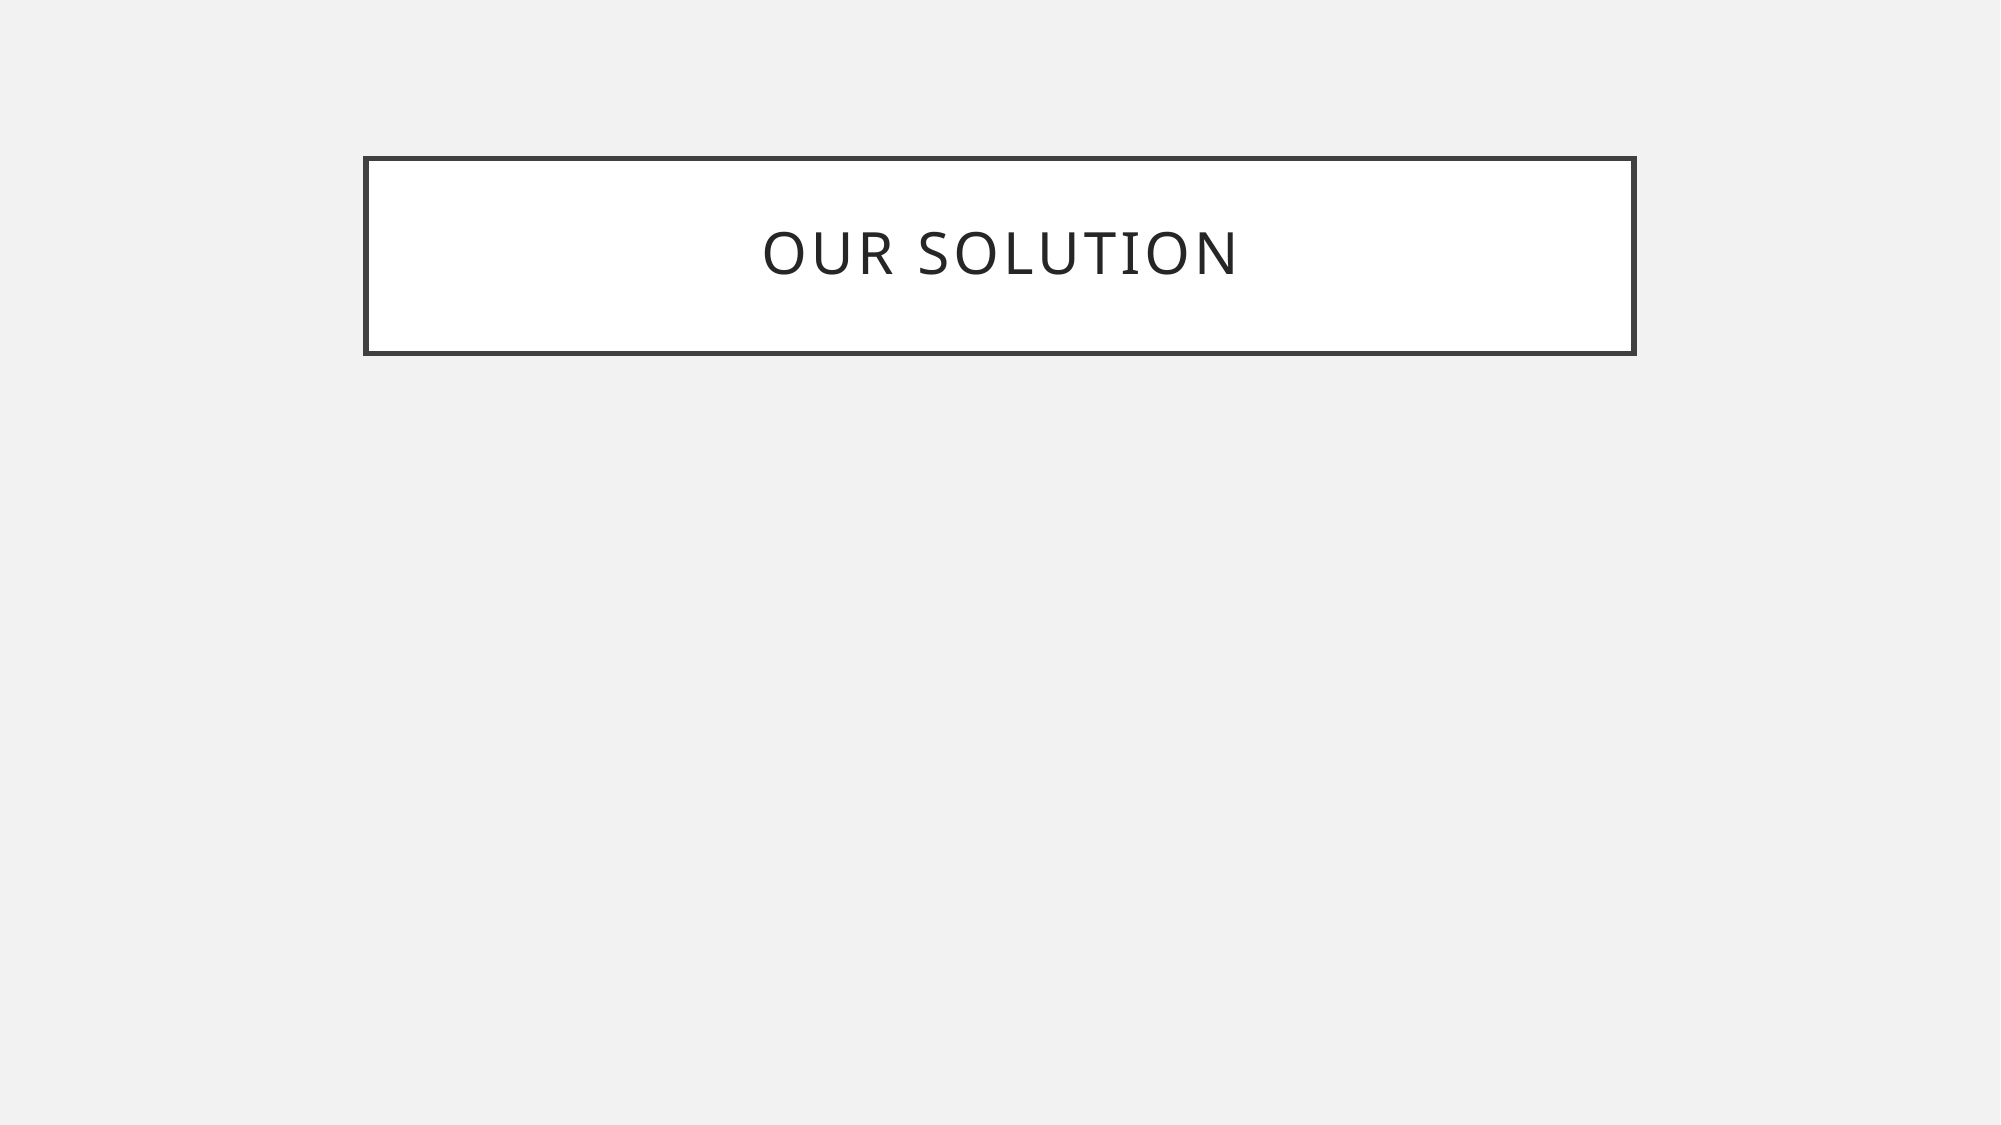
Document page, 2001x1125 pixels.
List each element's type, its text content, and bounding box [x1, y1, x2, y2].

title Our solution [363, 156, 1637, 356]
